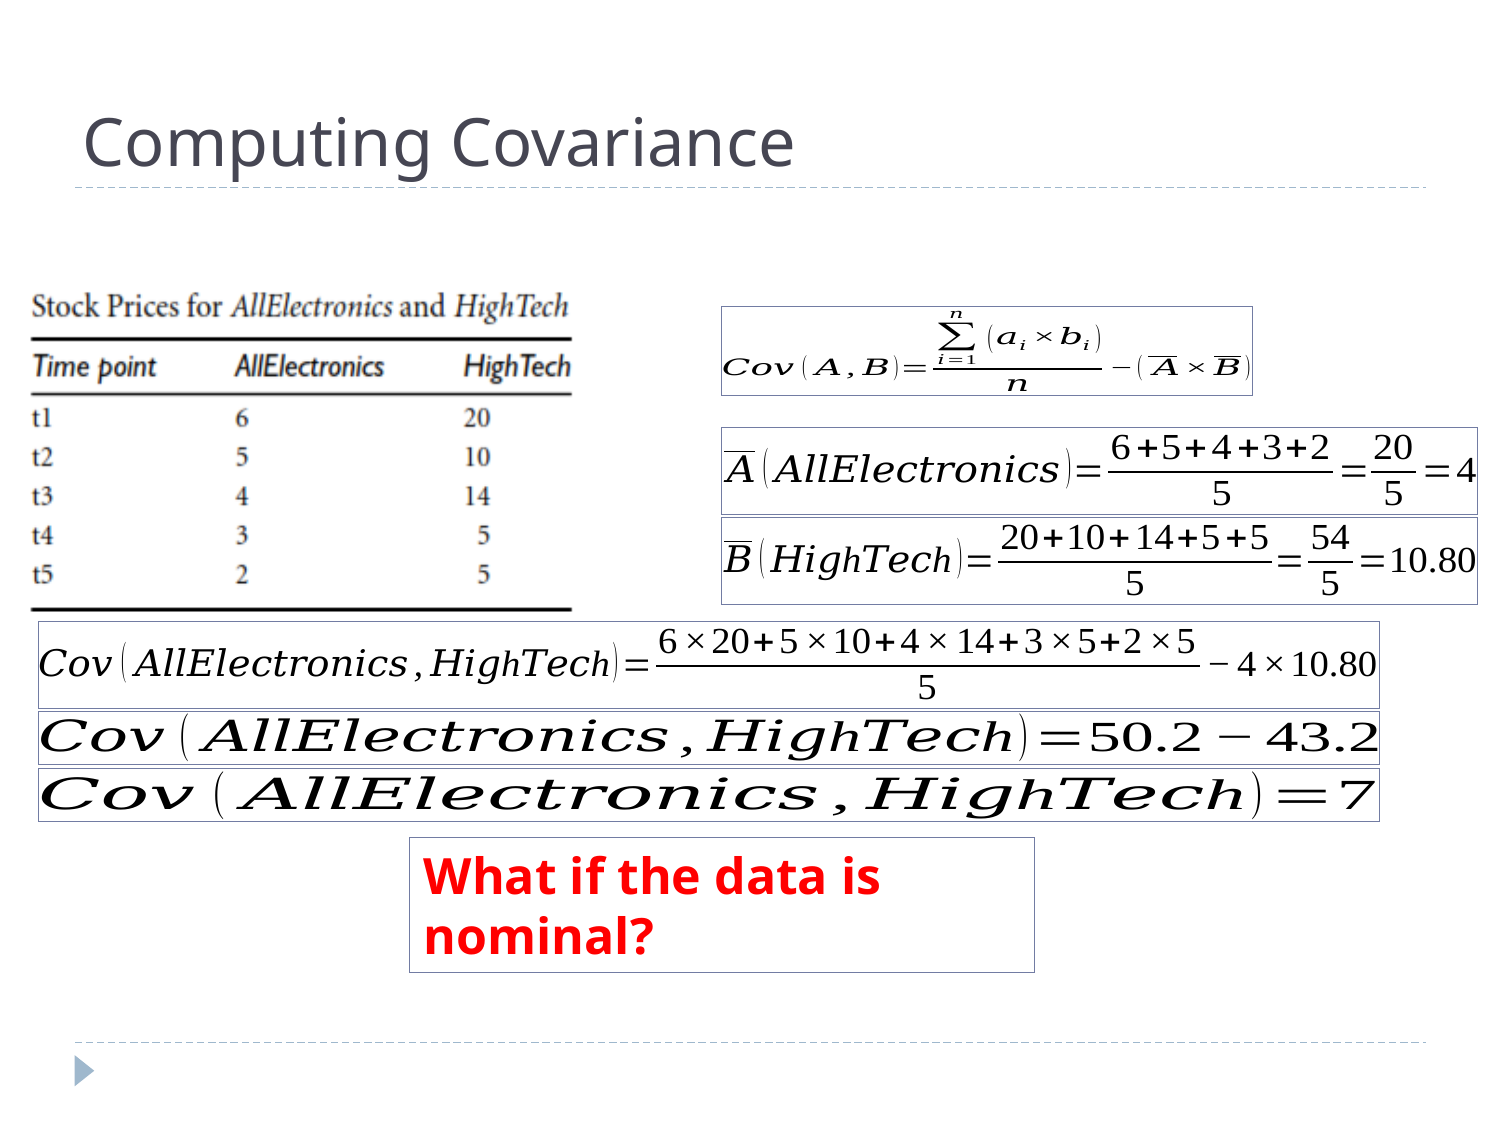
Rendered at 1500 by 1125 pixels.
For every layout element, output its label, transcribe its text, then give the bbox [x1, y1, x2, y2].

text_box What if the data is nominal? [409, 837, 1035, 973]
title Computing Covariance [74, 24, 1426, 188]
picture [22, 291, 590, 625]
